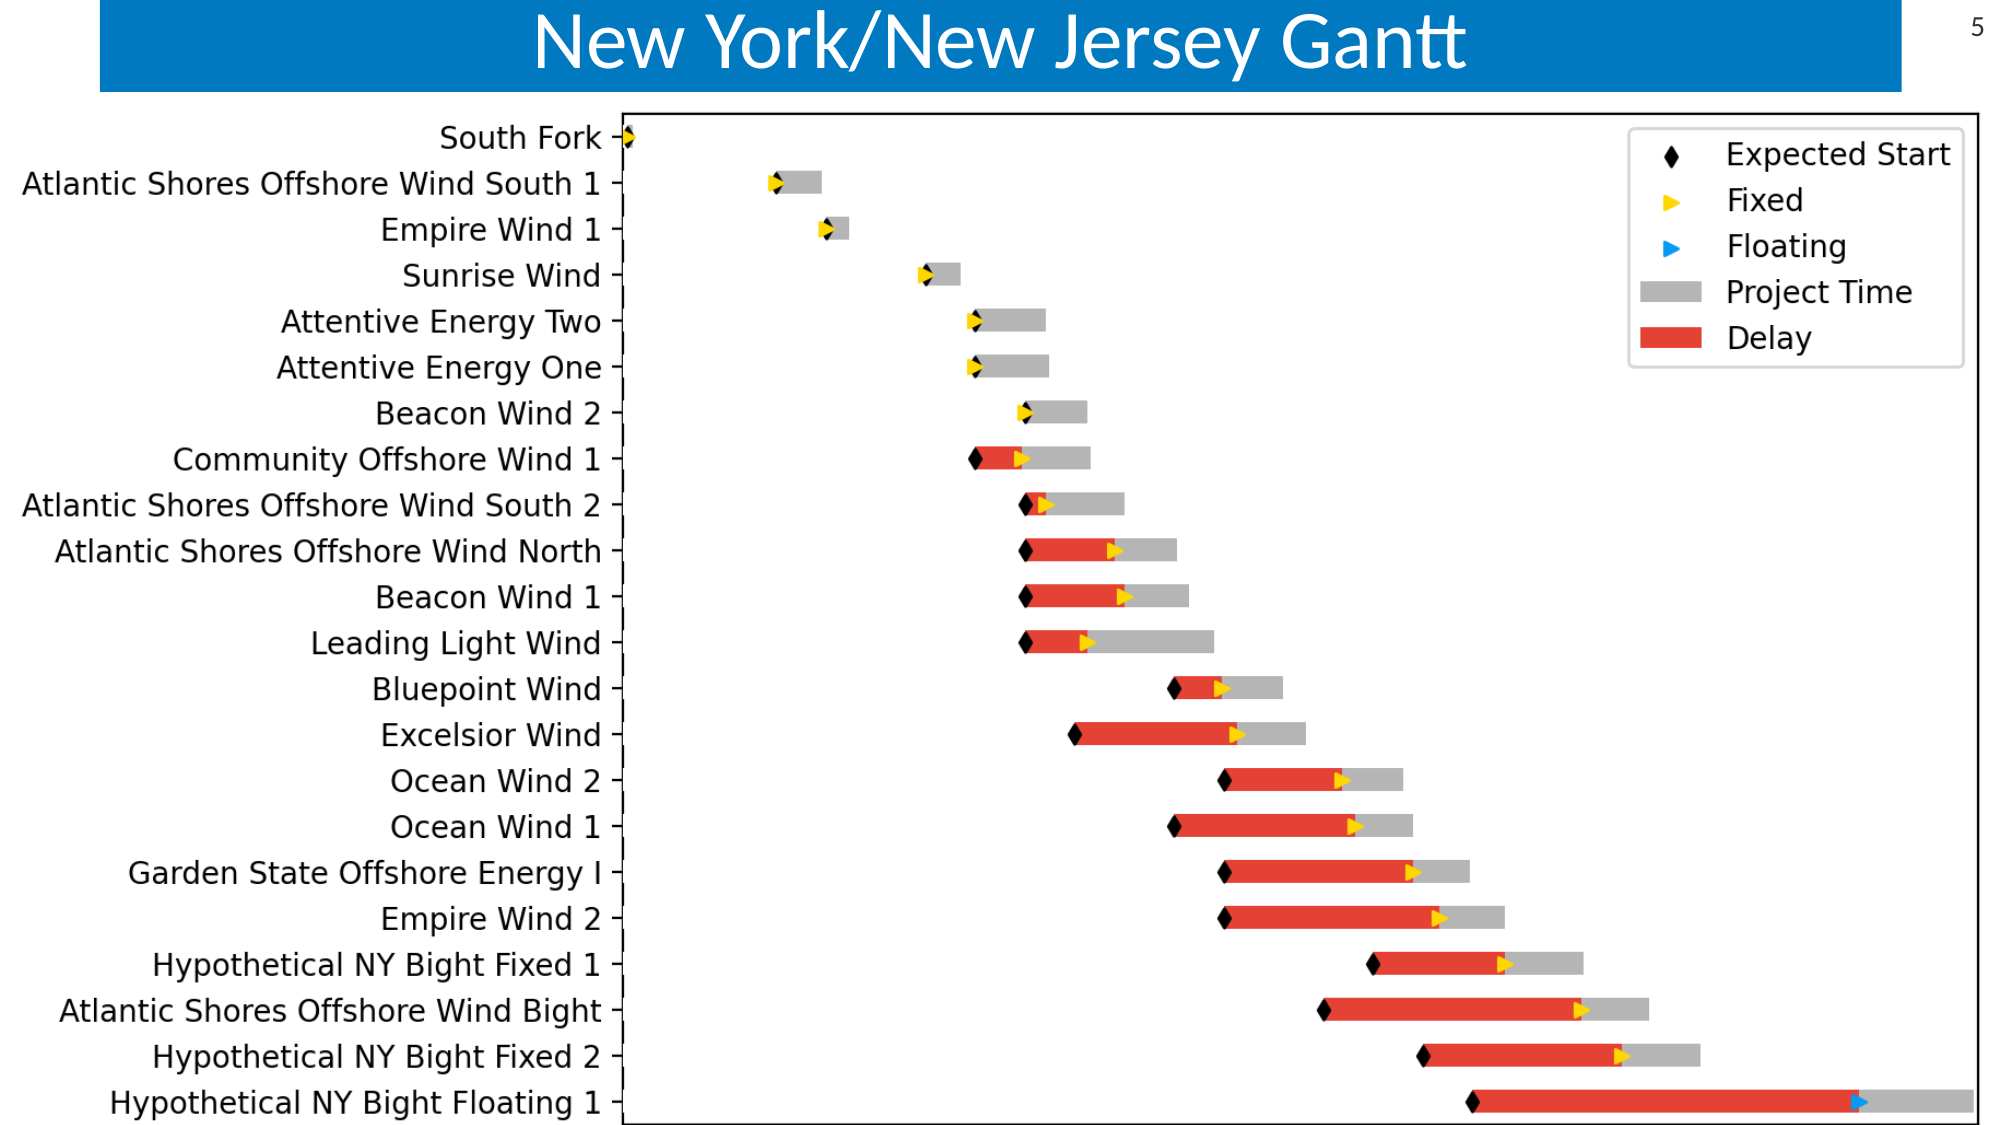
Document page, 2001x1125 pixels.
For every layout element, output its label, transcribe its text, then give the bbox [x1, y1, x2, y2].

title New York/New Jersey Gantt [99, 0, 1902, 90]
picture [0, 92, 2000, 1125]
